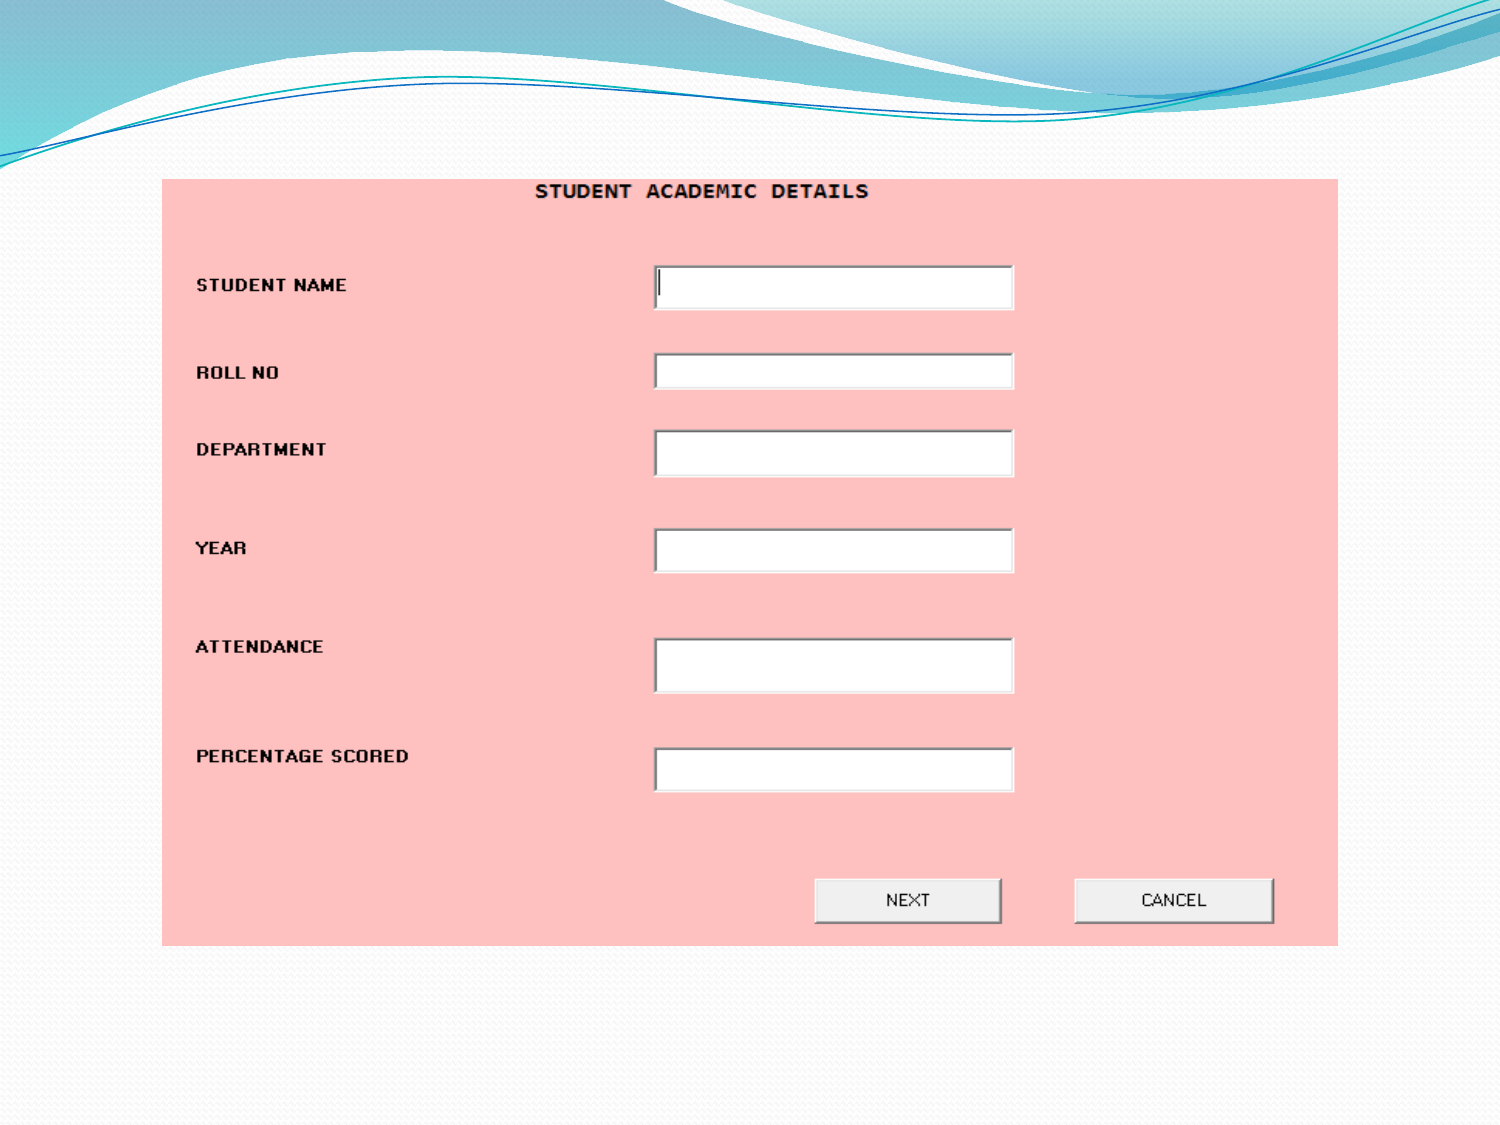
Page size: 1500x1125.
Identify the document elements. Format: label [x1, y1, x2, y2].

picture [161, 178, 1338, 946]
